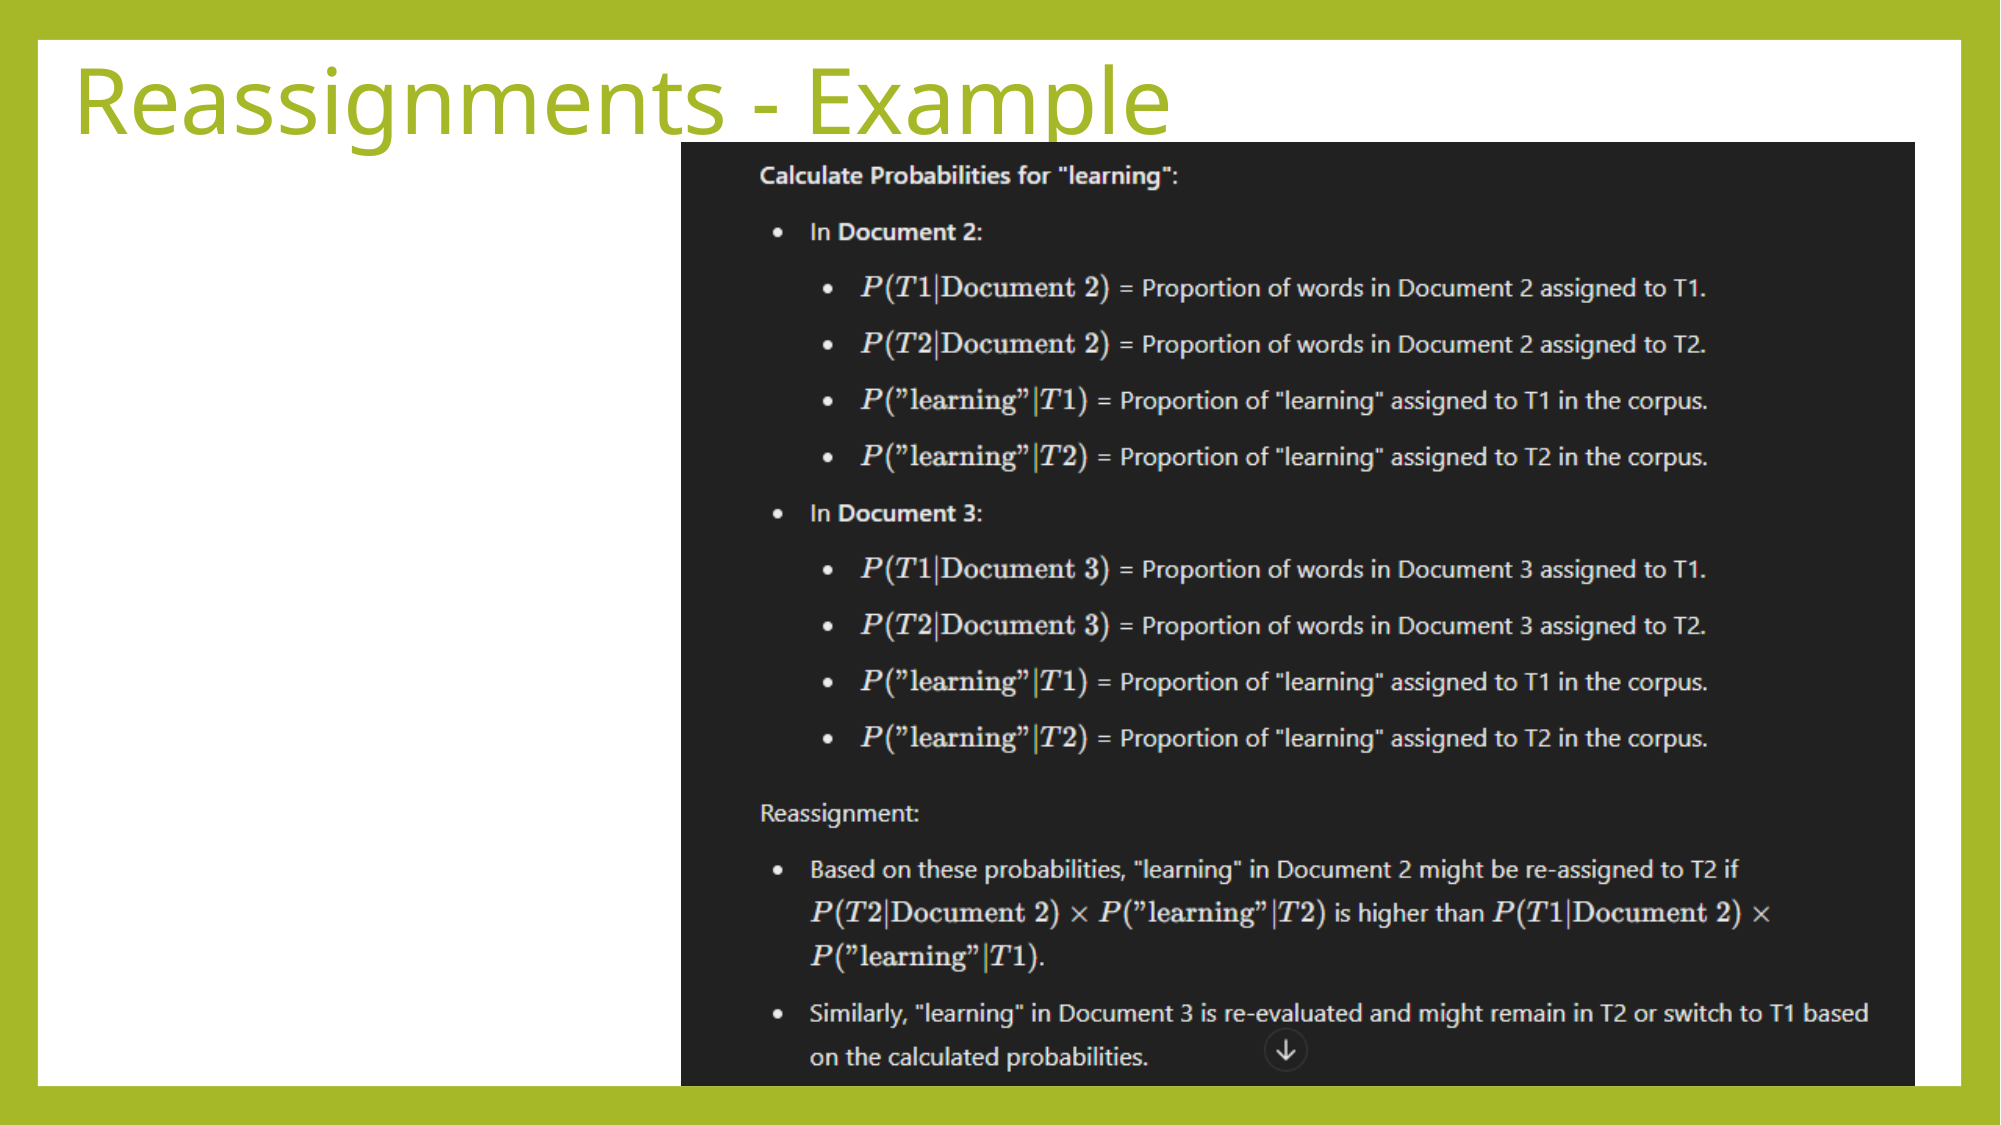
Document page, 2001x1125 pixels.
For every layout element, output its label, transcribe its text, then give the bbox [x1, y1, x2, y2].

title Reassignments - Example [57, 37, 1678, 173]
picture [681, 141, 1916, 1087]
